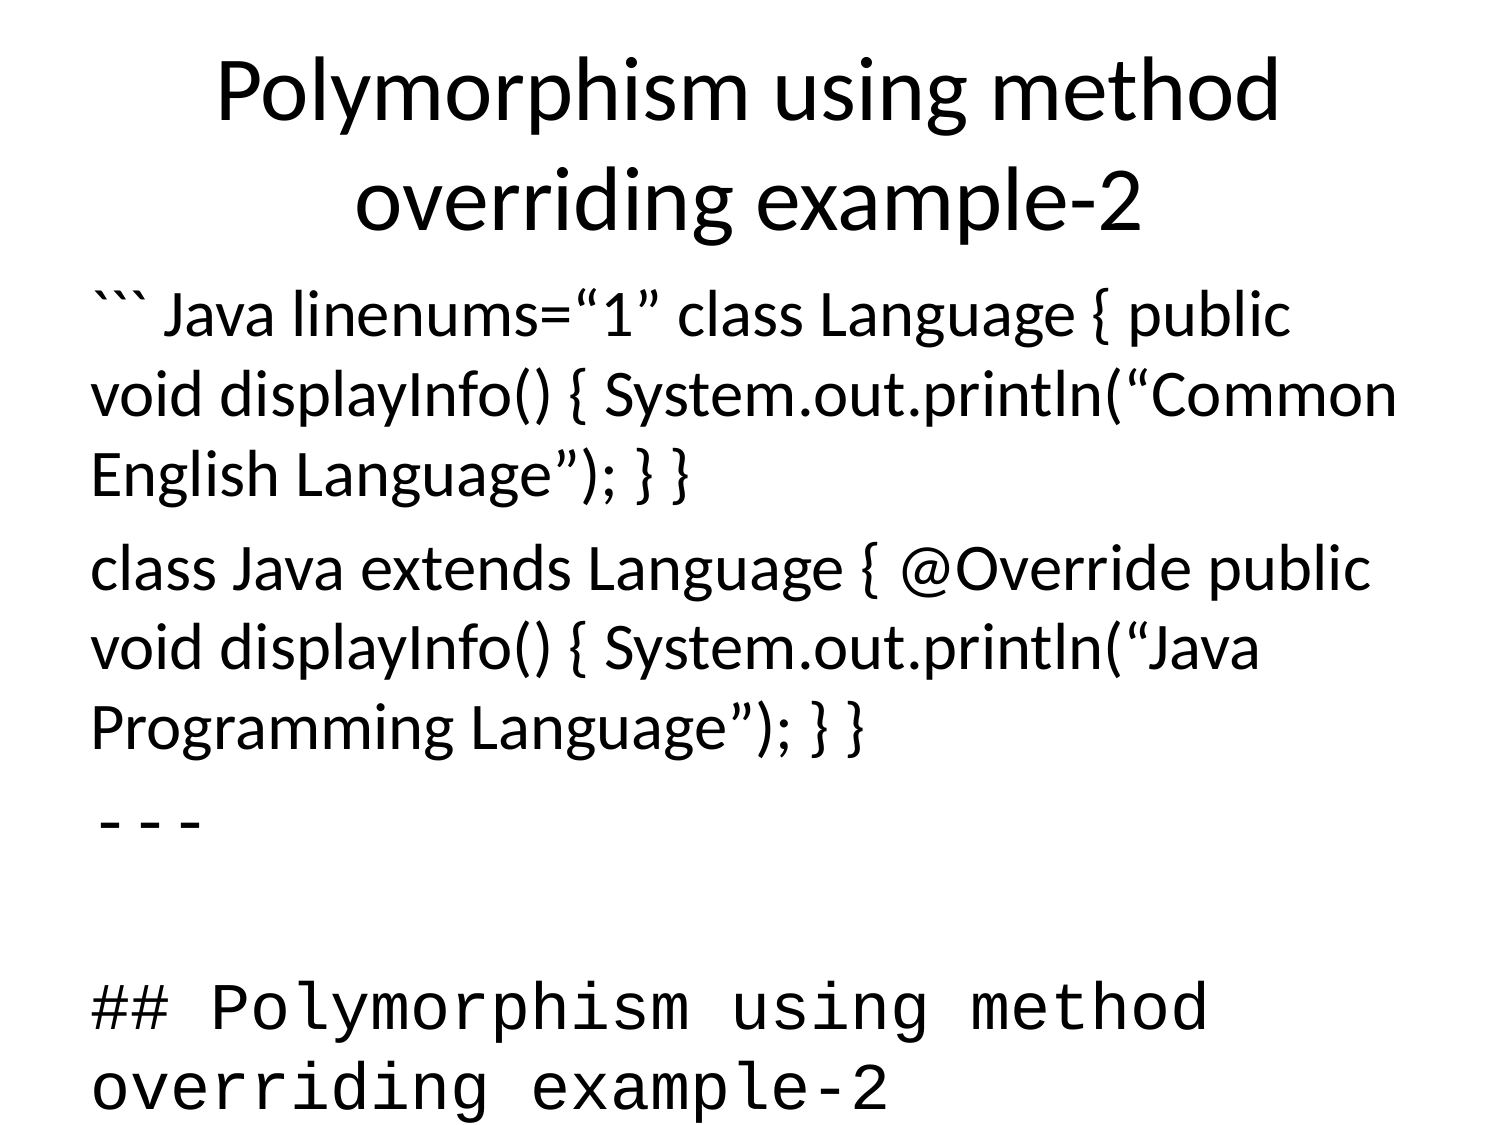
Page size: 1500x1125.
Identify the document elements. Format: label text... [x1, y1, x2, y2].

list ``` Java linenums=“1” class Language { public void displayInfo() { System.out.println(“Common English Language”); } } class Java extends Language { @Override public void displayInfo() { System.out.println(“Java Programming Language”); } } --- ## Polymorphism using method overriding example-2 ``` Java linenums="1" class Main { public static void main(String[] args) { // create an object of Java class Java j1 = new Java(); j1.displayInfo(); // create an object of Language class Language l1 = new Language(); l1.displayInfo(); } } [75, 262, 1425, 1005]
title Polymorphism using method overriding example-2 [75, 45, 1425, 233]
